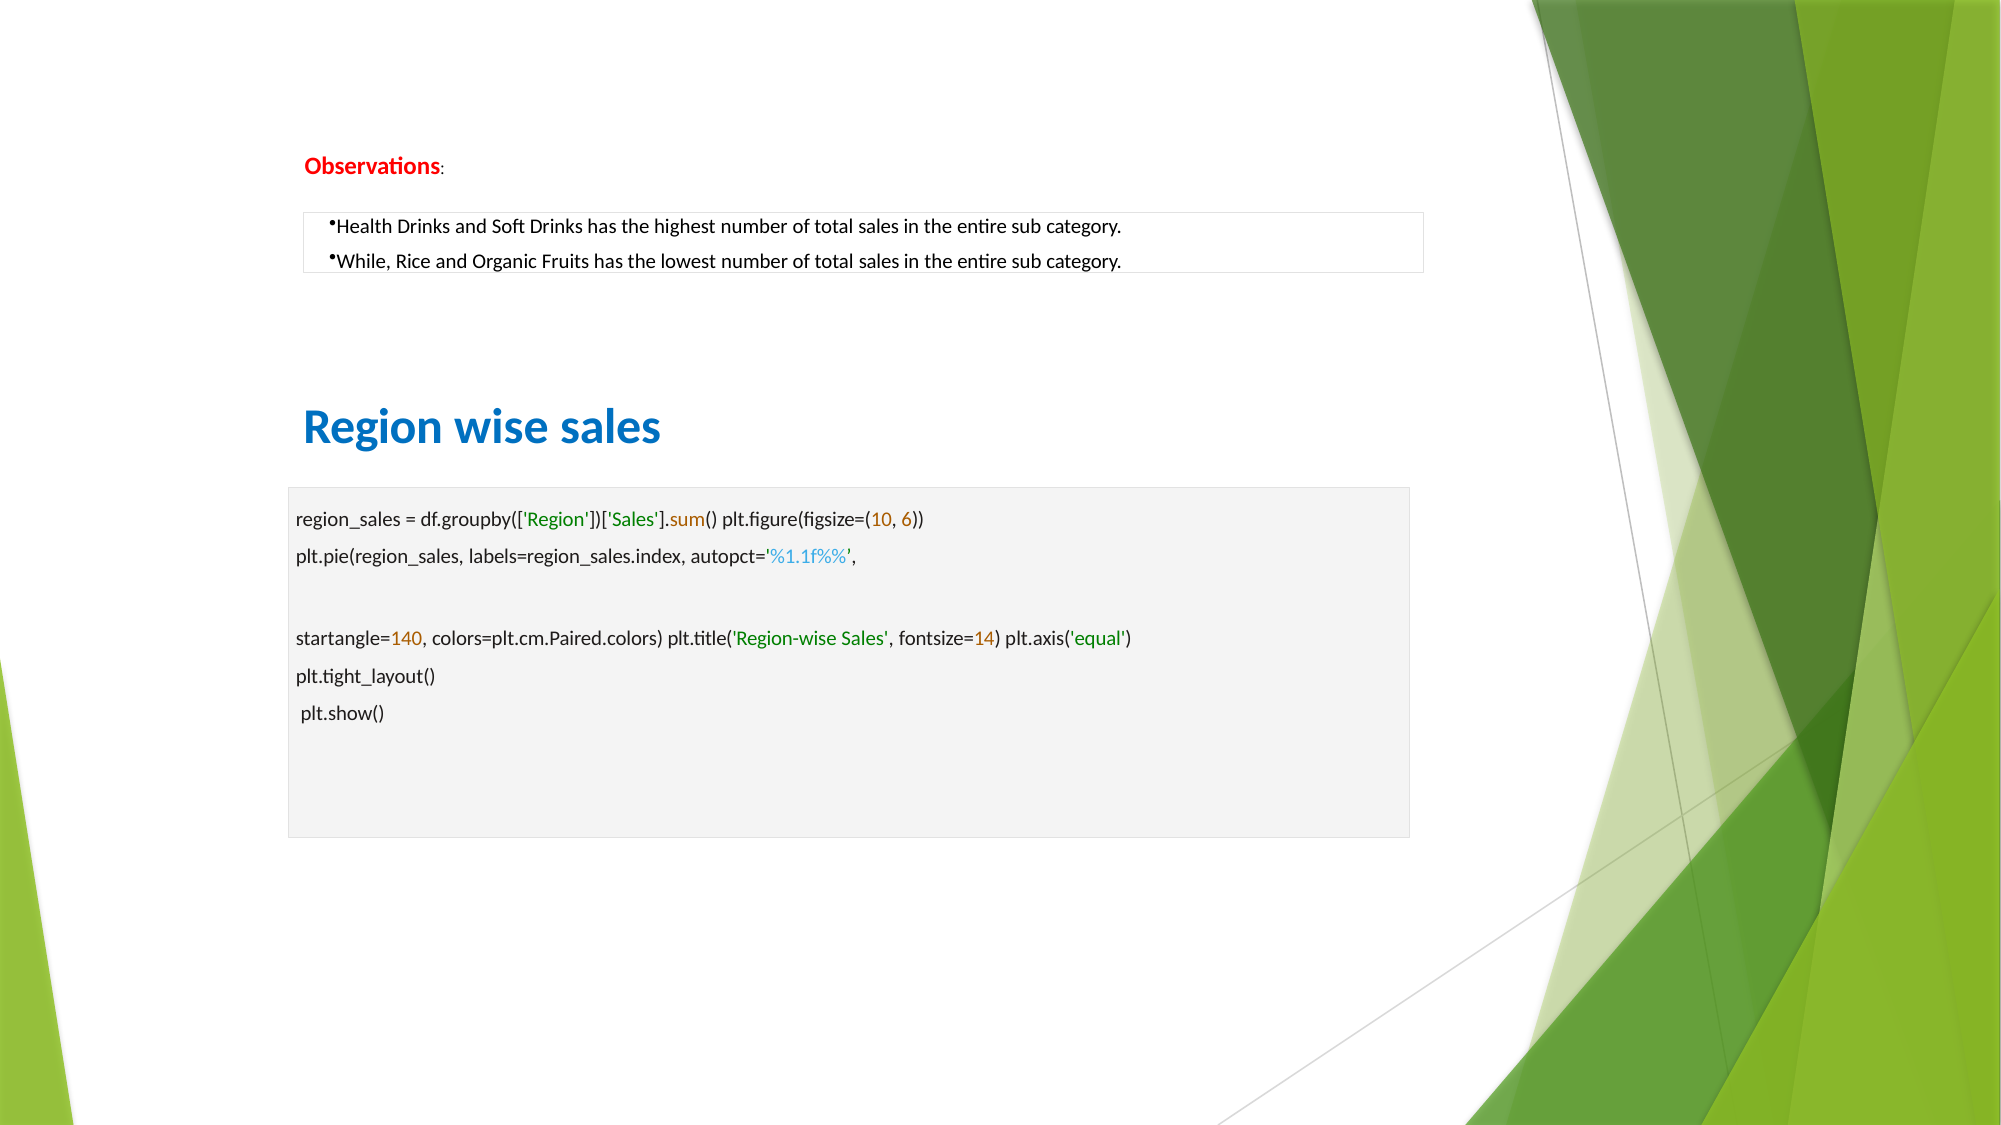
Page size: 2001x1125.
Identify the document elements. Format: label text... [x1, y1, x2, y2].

text_box region_sales = df.groupby(['Region'])['Sales'].sum() plt.figure(figsize=(10, 6)) plt.pie(region_sales, labels=region_sales.index, autopct='%1.1f%%’, startangle=140, colors=plt.cm.Paired.colors) plt.title('Region-wise Sales', fontsize=14) plt.axis('equal') plt.tight_layout() plt.show() [288, 487, 1409, 838]
text_box Observations: [303, 148, 694, 180]
text_box Region wise sales [302, 391, 849, 454]
text_box Health Drinks and Soft Drinks has the highest number of total sales in the entire sub category. While, Rice and Organic Fruits has the lowest number of total sales in the entire sub category. [303, 212, 1424, 273]
